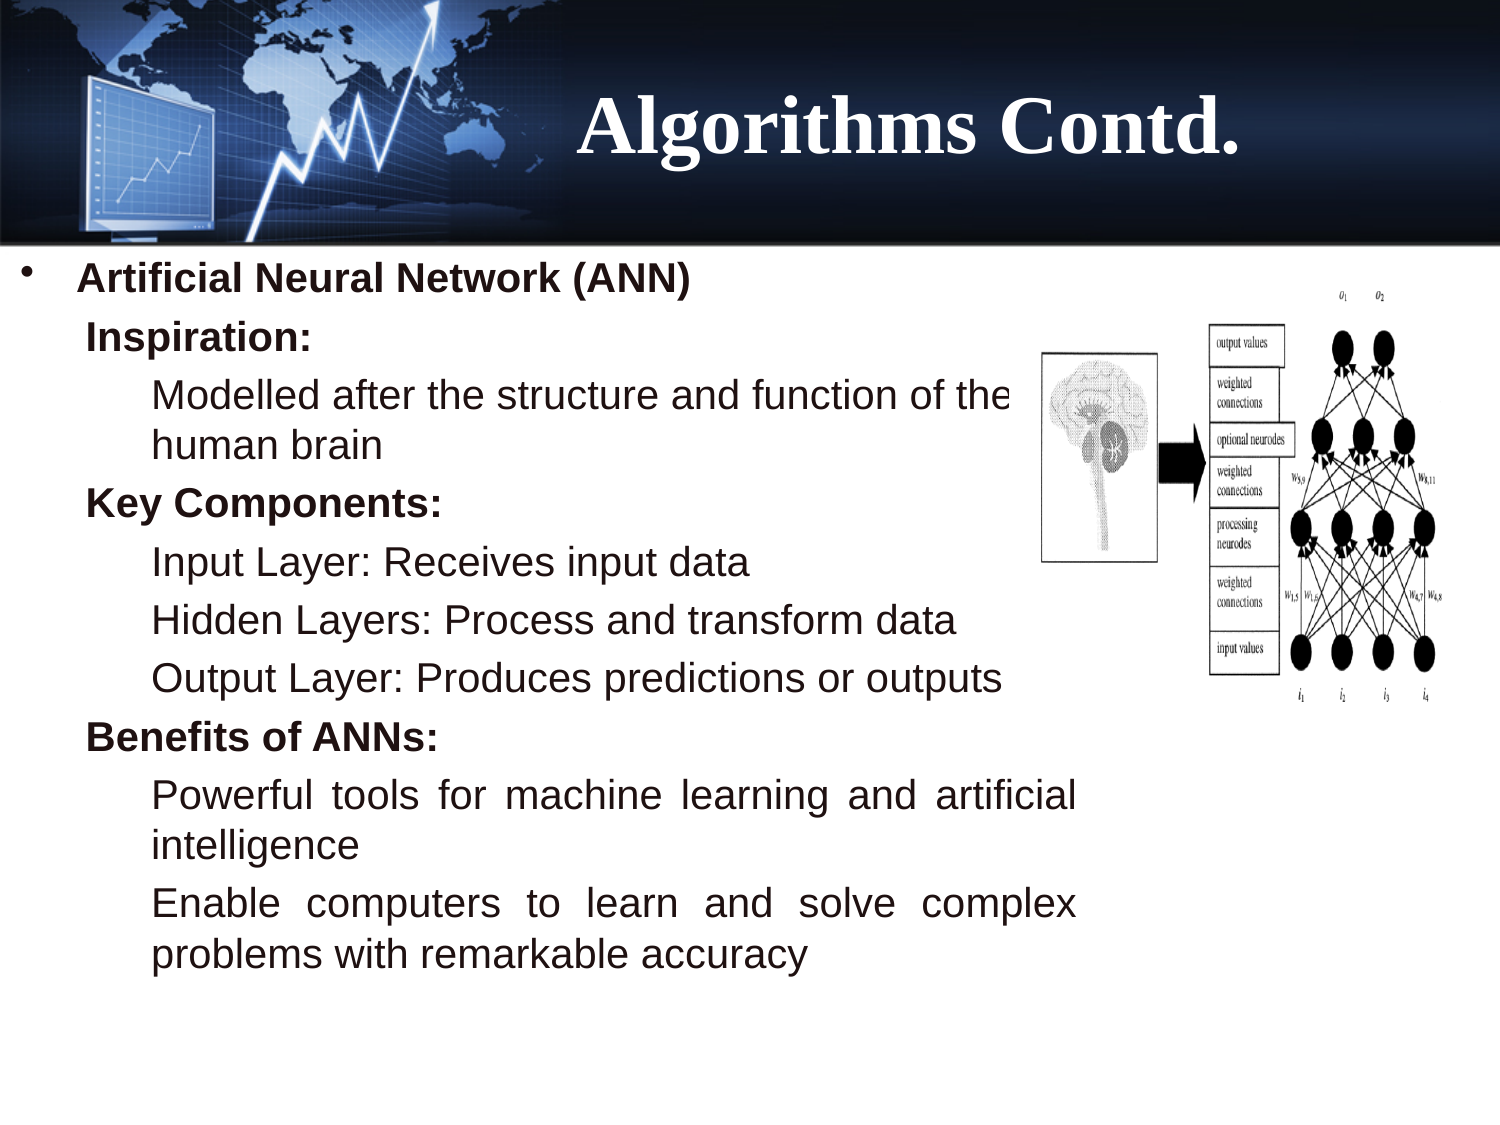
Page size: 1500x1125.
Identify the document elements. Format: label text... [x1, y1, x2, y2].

title Algorithms Contd. [560, 77, 1500, 162]
picture [0, 0, 1500, 1125]
list Artificial Neural Network (ANN) Inspiration: Modelled after the structure and function of the human brain Key Components: Input Layer: Receives input data Hidden Layers: Process and transform data Output Layer: Produces predictions or outputs Benefits of ANNs: Powerful tools for machine learning and artificial intelligence Enable computers to learn and solve complex problems with remarkable accuracy [4, 243, 1093, 1024]
